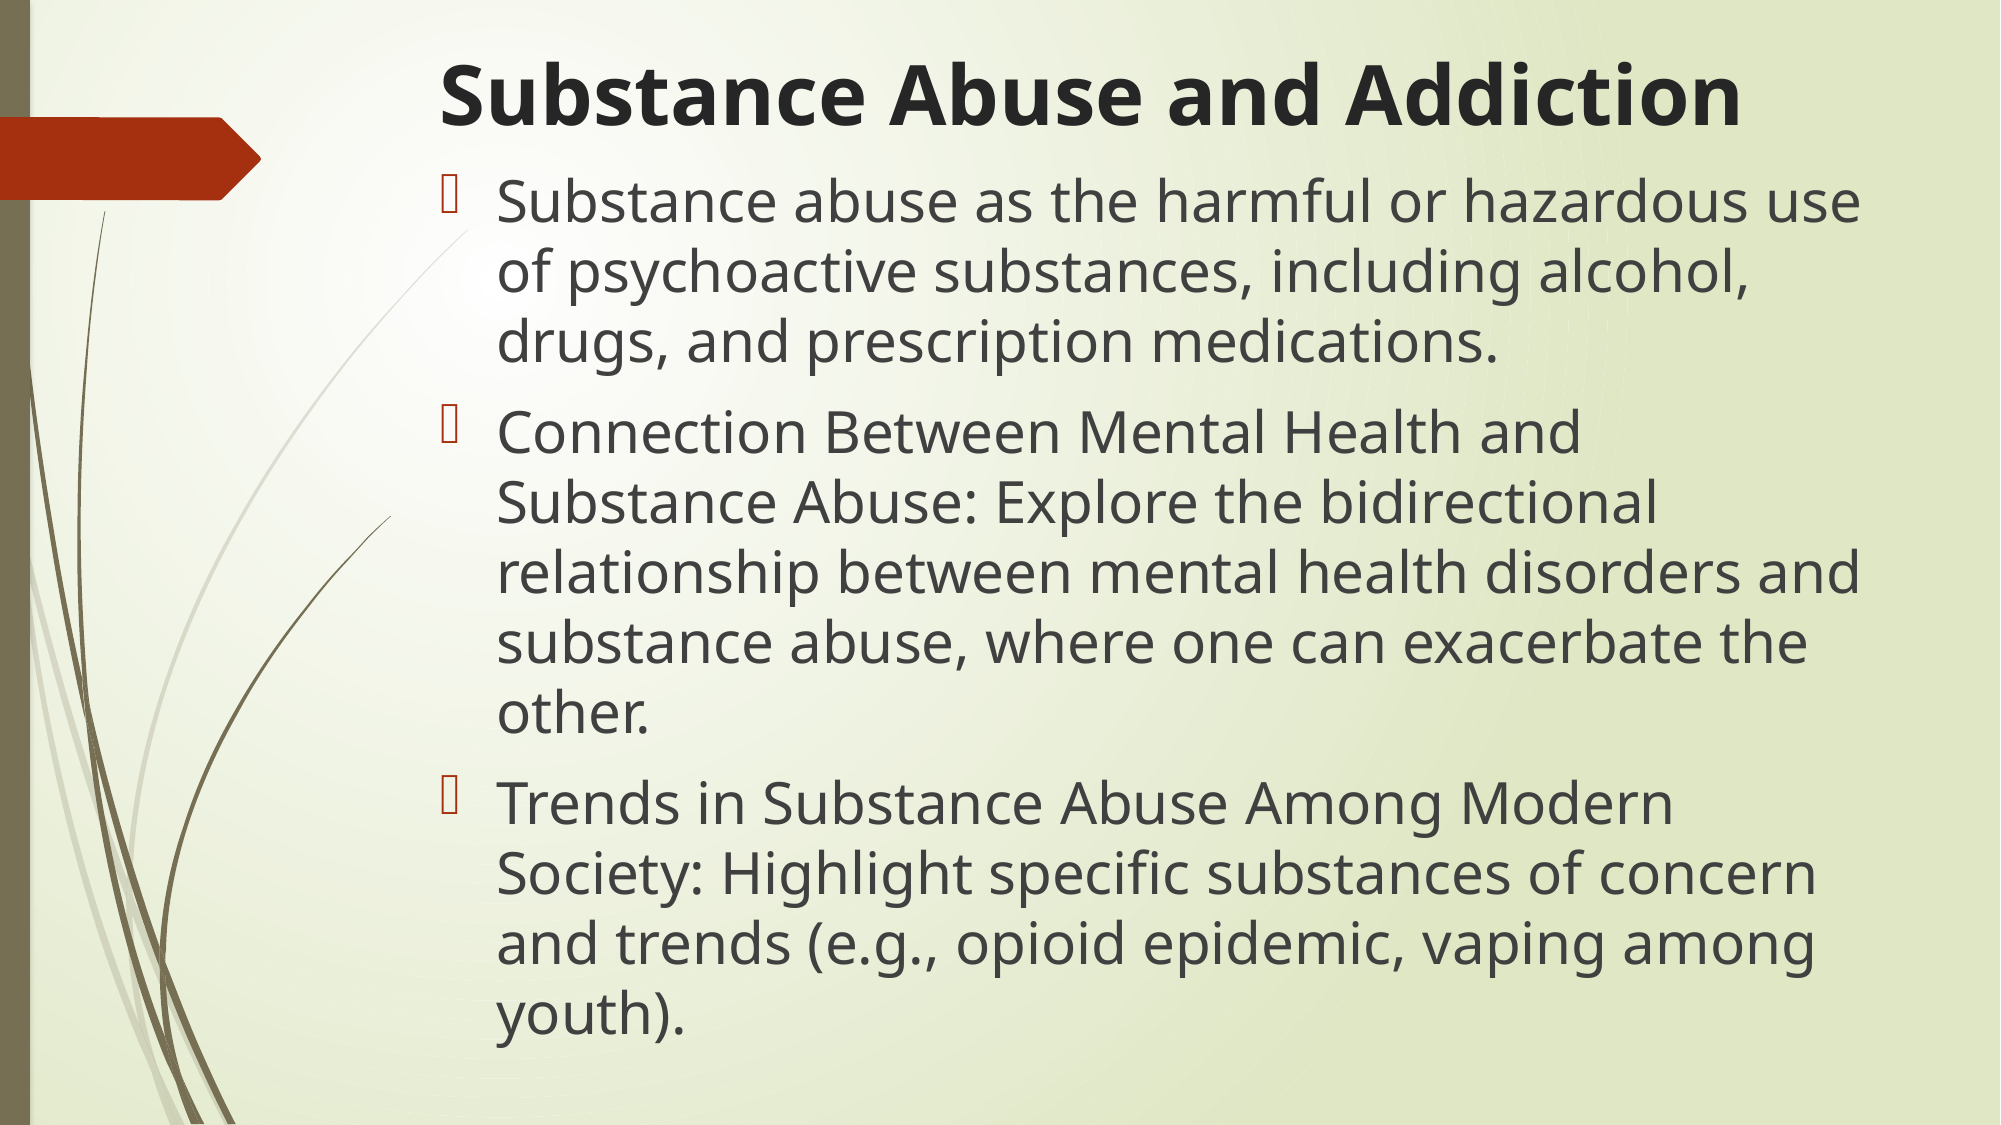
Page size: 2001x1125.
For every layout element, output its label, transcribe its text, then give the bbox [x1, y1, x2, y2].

title Substance Abuse and Addiction [424, 34, 1887, 156]
list Substance abuse as the harmful or hazardous use of psychoactive substances, including alcohol, drugs, and prescription medications. Connection Between Mental Health and Substance Abuse: Explore the bidirectional relationship between mental health disorders and substance abuse, where one can exacerbate the other. Trends in Substance Abuse Among Modern Society: Highlight specific substances of concern and trends (e.g., opioid epidemic, vaping among youth). [424, 156, 1888, 1095]
